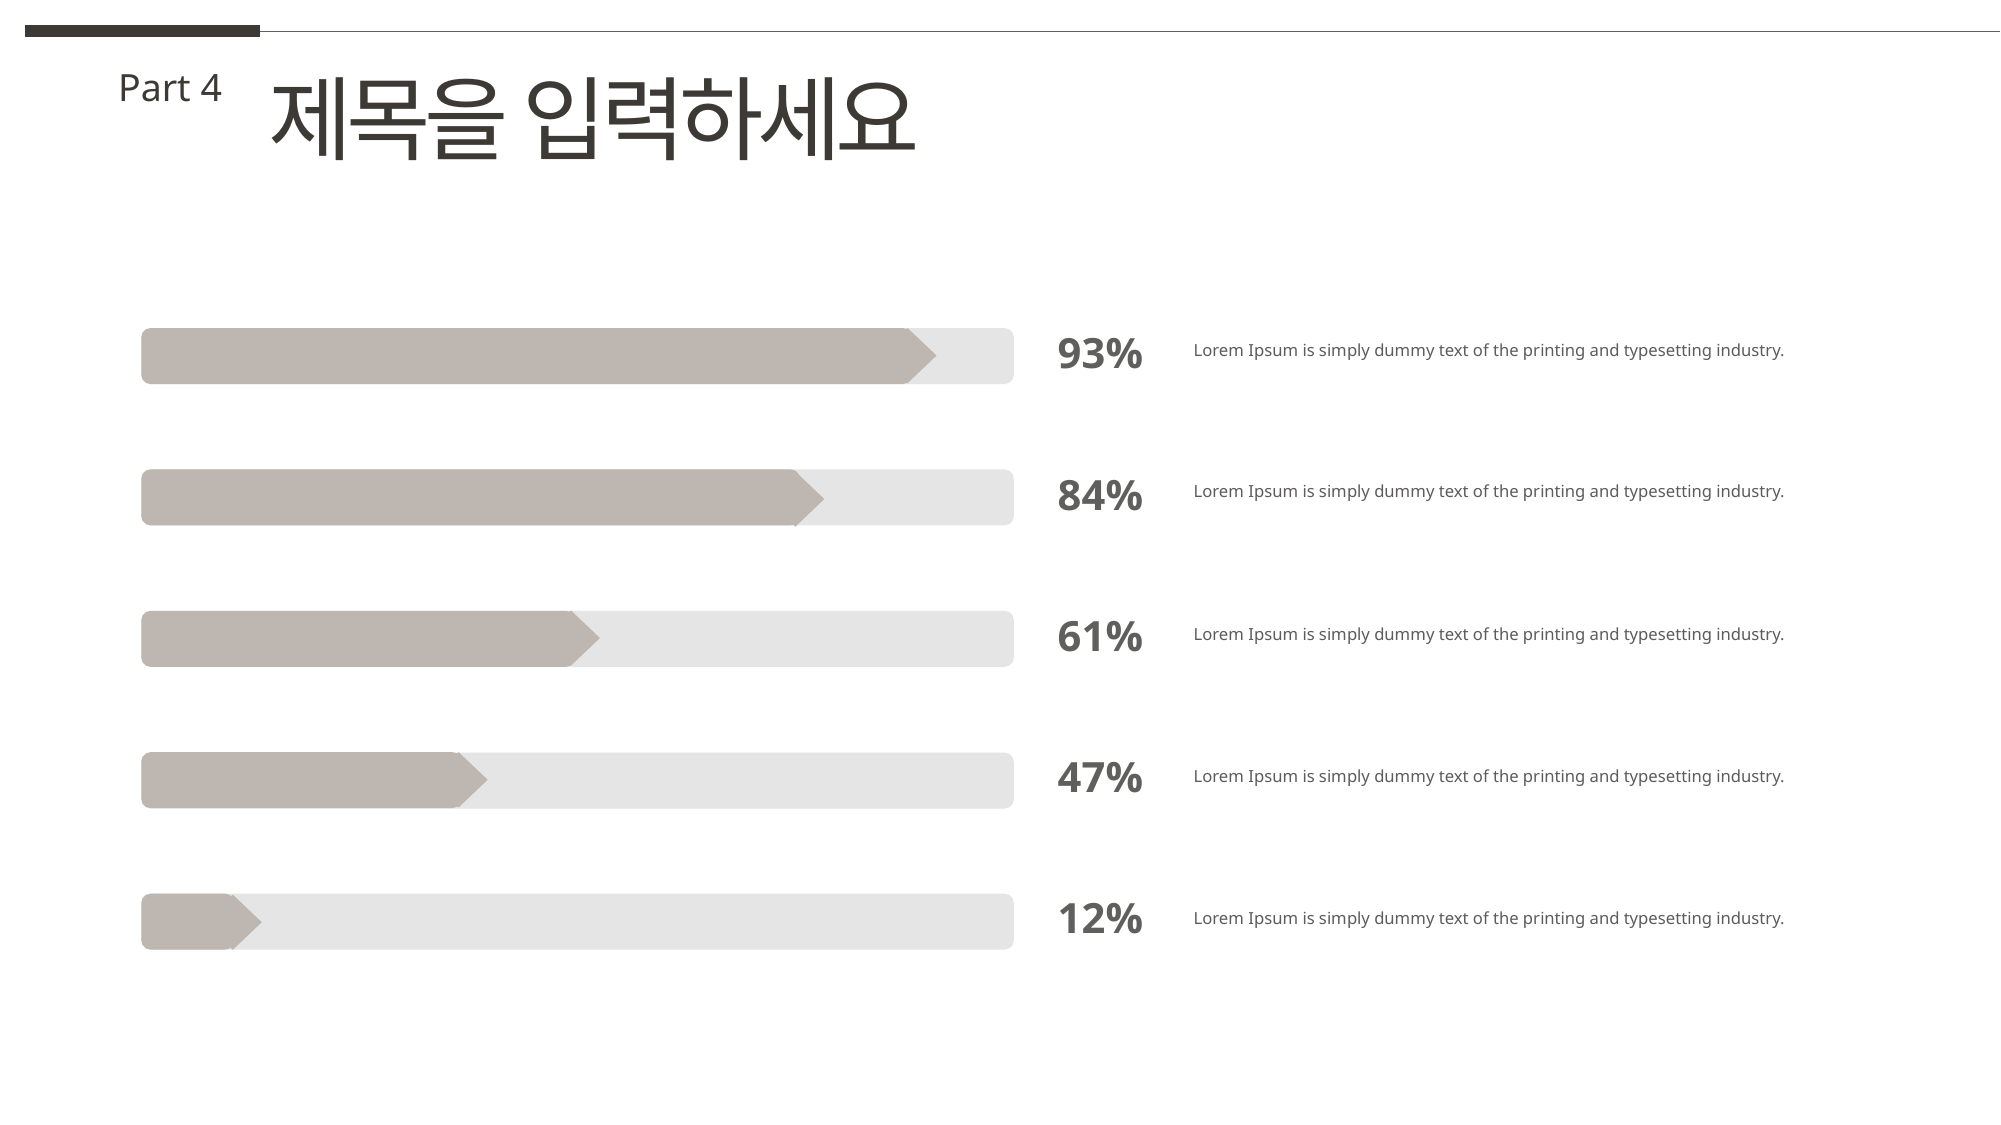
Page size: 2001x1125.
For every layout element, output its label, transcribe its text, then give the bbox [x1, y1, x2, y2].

text_box [764, 470, 826, 529]
text_box [202, 893, 264, 952]
text_box 84% [1042, 461, 1158, 526]
text_box [140, 327, 906, 386]
text_box [428, 750, 490, 809]
text_box Lorem Ipsum is simply dummy text of the printing and typesetting industry. [1178, 900, 1859, 936]
text_box 47% [1042, 743, 1158, 808]
text_box [540, 609, 602, 668]
text_box [454, 751, 1015, 810]
text_box 제목을 입력하세요 [253, 54, 935, 179]
text_box Lorem Ipsum is simply dummy text of the printing and typesetting industry. [1178, 616, 1859, 652]
text_box [877, 326, 939, 385]
text_box [140, 468, 796, 527]
text_box [140, 892, 231, 951]
text_box Lorem Ipsum is simply dummy text of the printing and typesetting industry. [1178, 758, 1859, 793]
text_box [227, 892, 1015, 951]
text_box [140, 751, 457, 810]
text_box Lorem Ipsum is simply dummy text of the printing and typesetting industry. [1178, 332, 1859, 367]
text_box 61% [1042, 602, 1158, 667]
text_box [794, 468, 1015, 527]
text_box [904, 327, 1015, 386]
text_box 12% [1042, 884, 1158, 950]
text_box [140, 609, 570, 668]
text_box Lorem Ipsum is simply dummy text of the printing and typesetting industry. [1178, 473, 1859, 509]
text_box 93% [1042, 319, 1158, 385]
text_box [571, 609, 1015, 668]
text_box Part 4 [103, 56, 237, 117]
